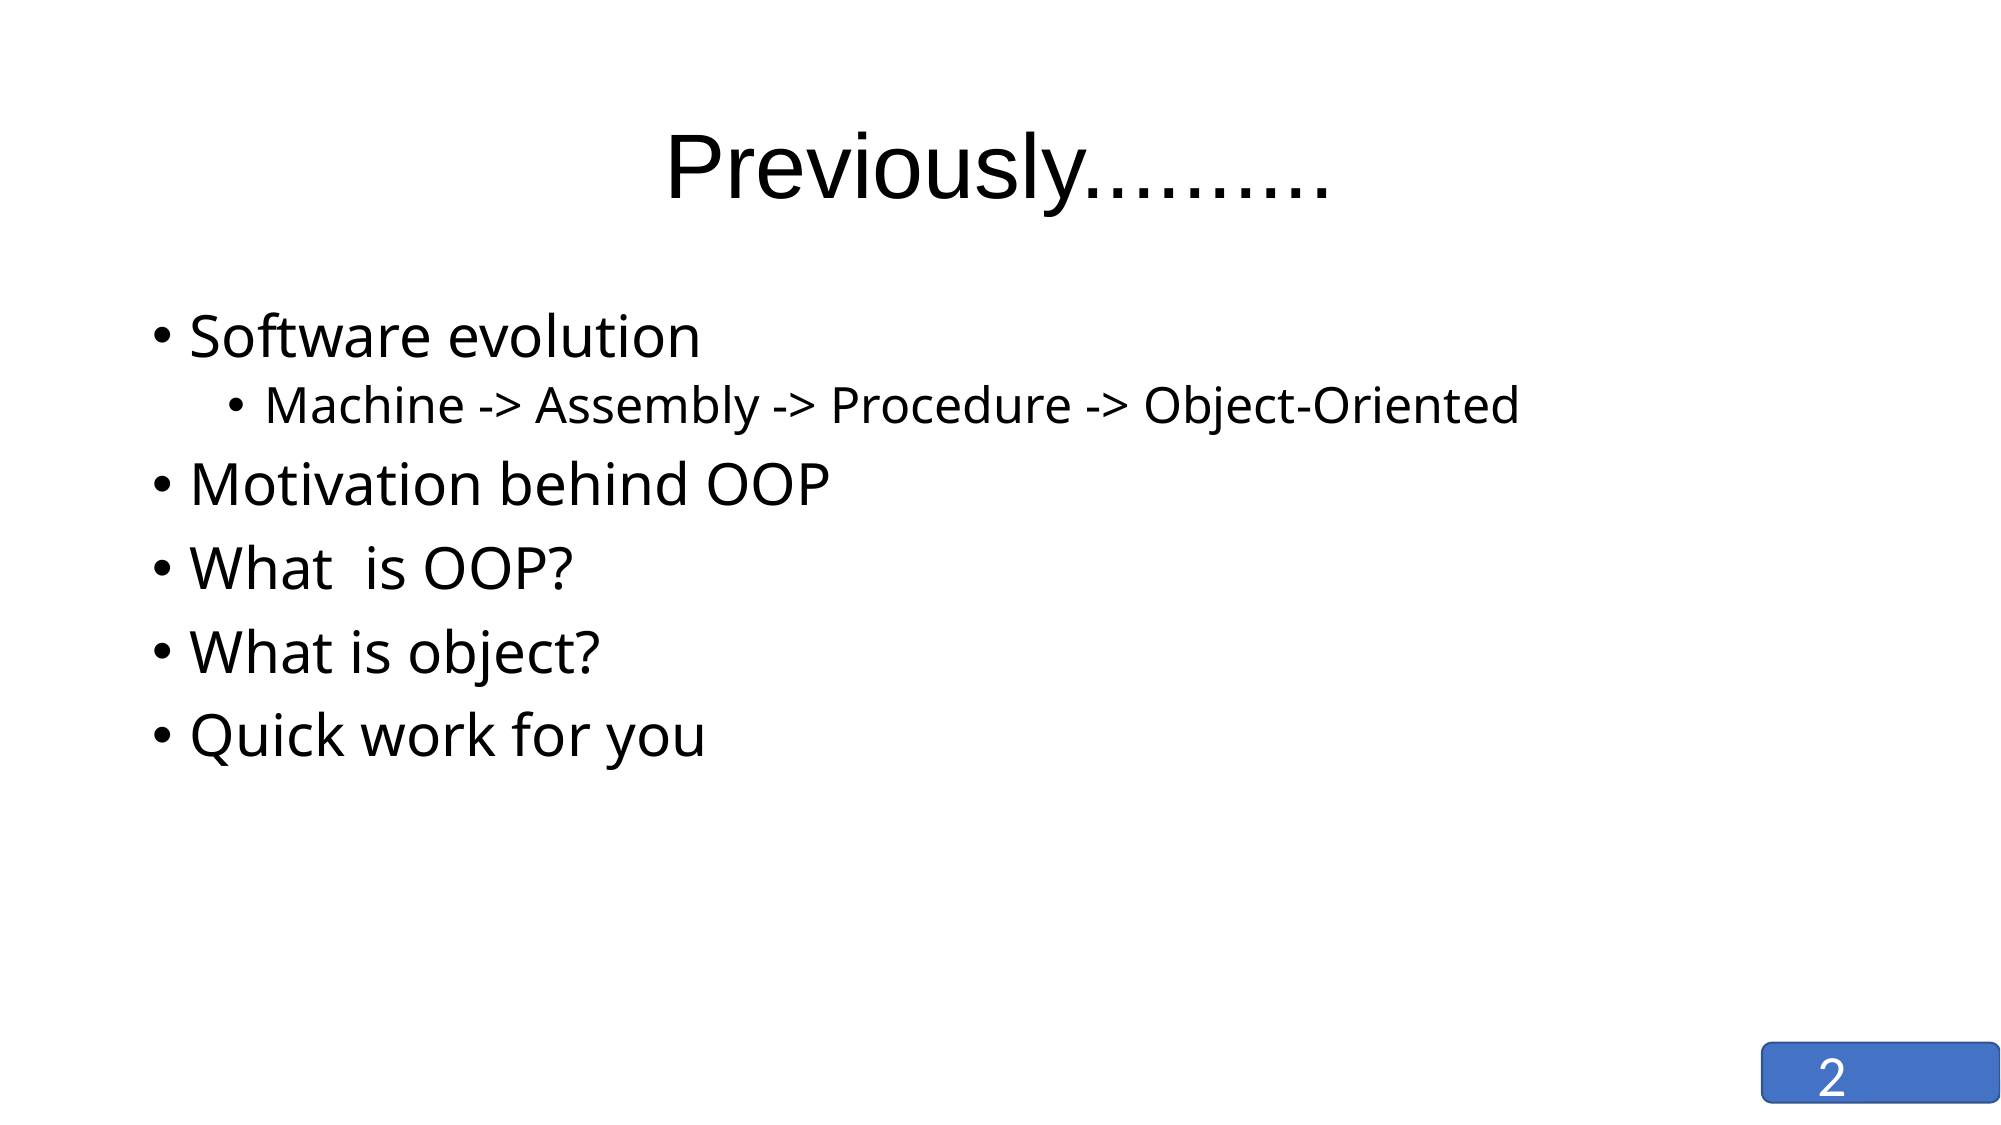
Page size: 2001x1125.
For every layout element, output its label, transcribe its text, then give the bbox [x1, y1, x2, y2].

slide_number 2 [1412, 1042, 1863, 1103]
title Previously.......... [137, 59, 1863, 278]
list Software evolution Machine -> Assembly -> Procedure -> Object-Oriented Motivation behind OOP What is OOP? What is object? Quick work for you [137, 299, 1863, 1014]
